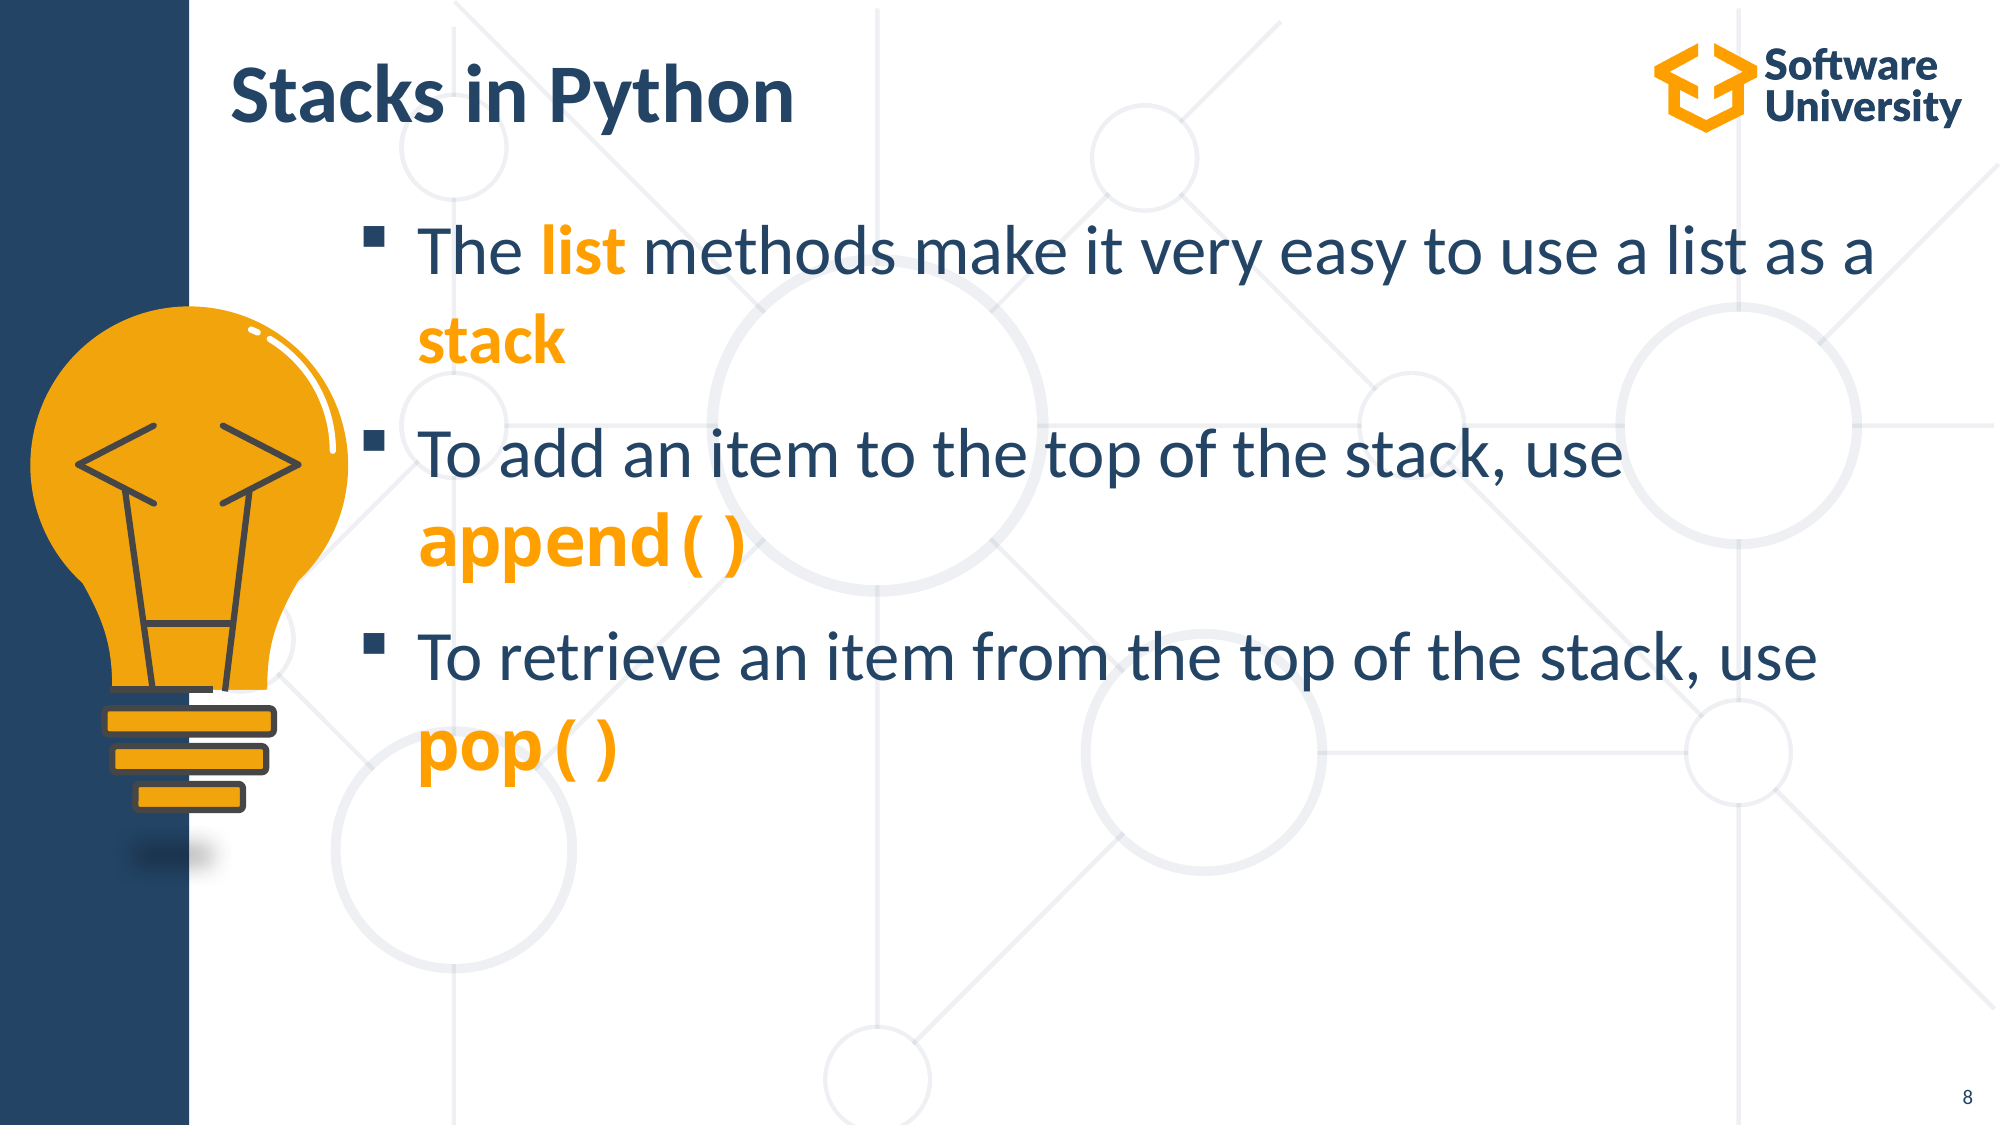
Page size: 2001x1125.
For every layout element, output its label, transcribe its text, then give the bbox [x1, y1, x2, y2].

title Stacks in Python [212, 16, 1628, 162]
list The list methods make it very easy to use a list as a stack To add an item to the top of the stack, use append() To retrieve an item from the top of the stack, use pop() [340, 193, 1987, 1104]
picture [1641, 31, 1973, 145]
text_box 8 [1927, 1067, 1989, 1117]
